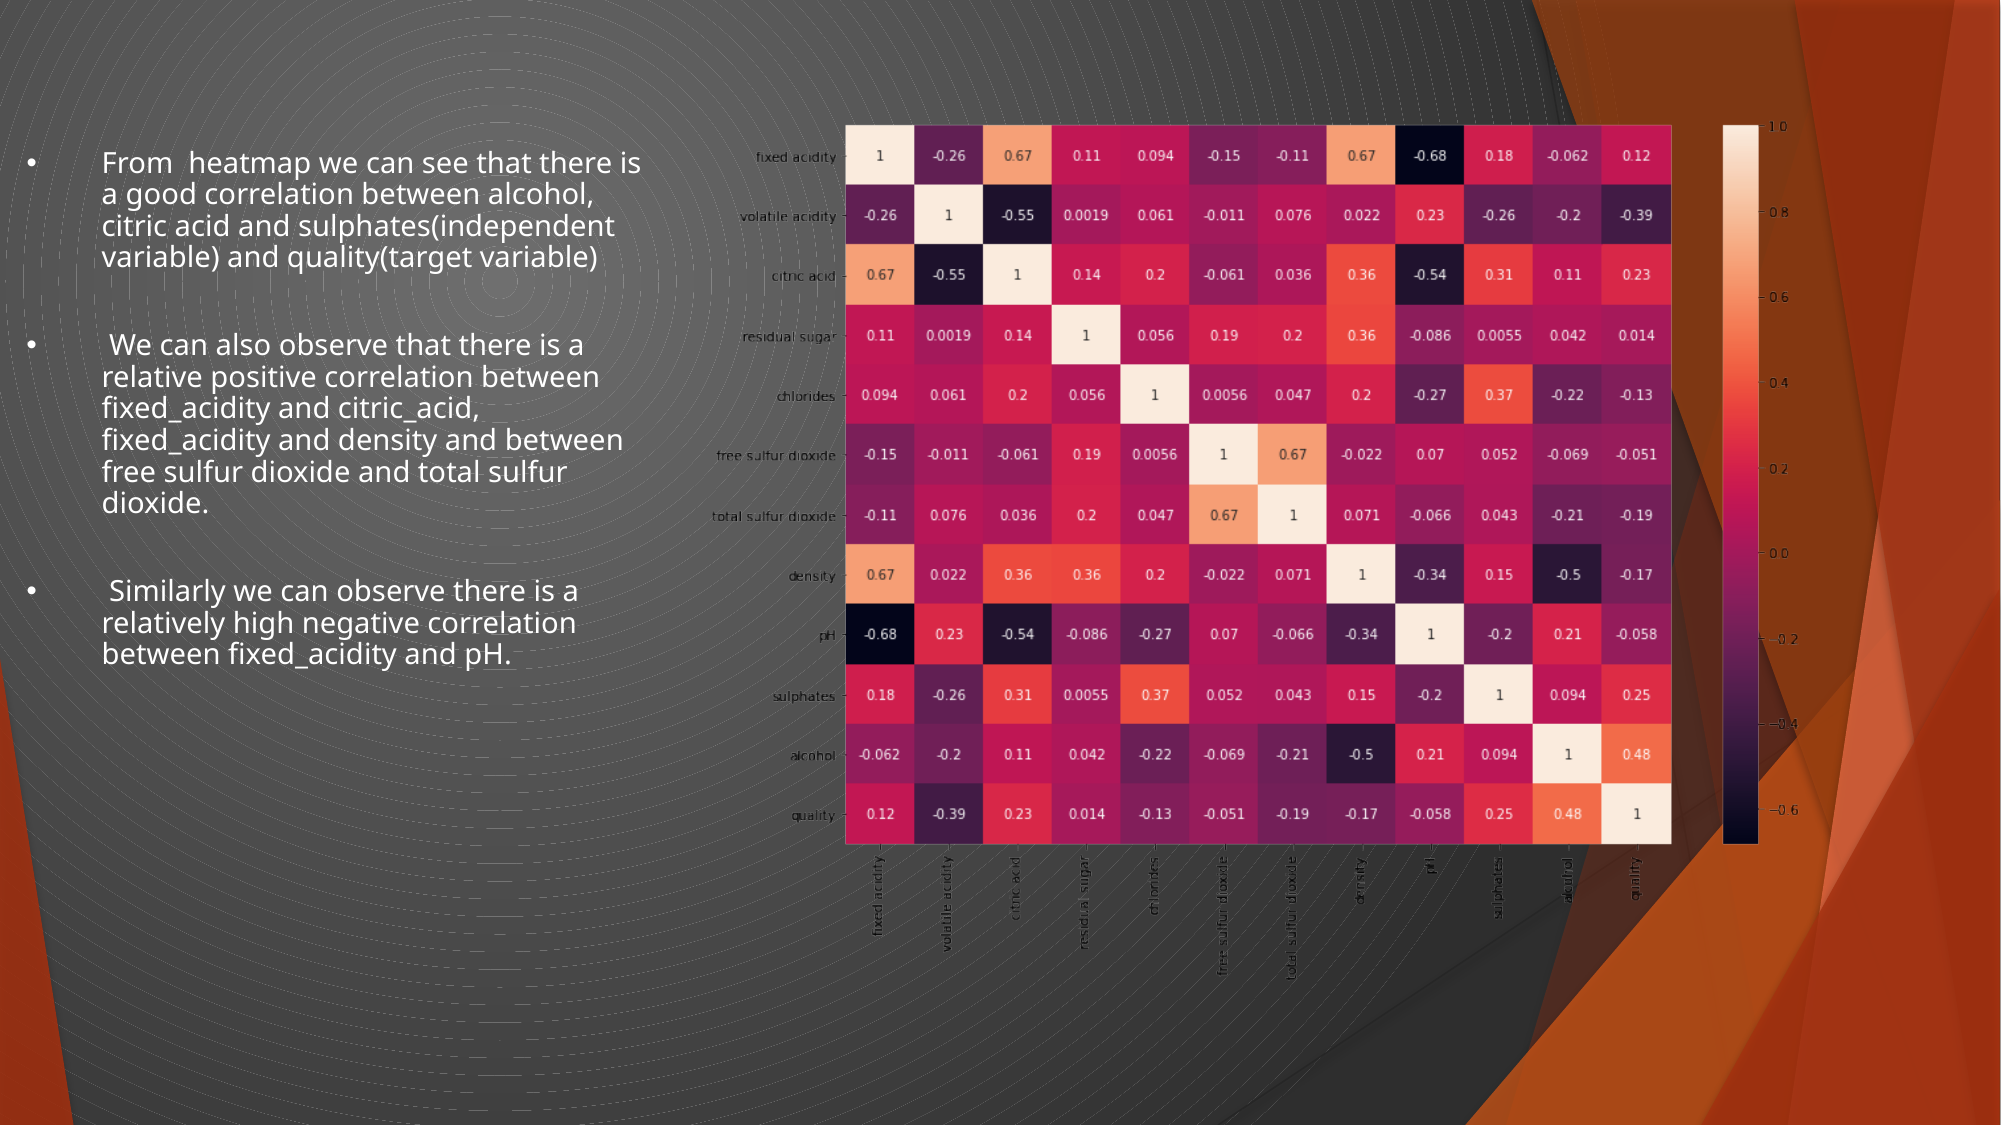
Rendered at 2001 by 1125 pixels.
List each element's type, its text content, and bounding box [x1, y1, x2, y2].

text_box From heatmap we can see that there is a good correlation between alcohol, citric acid and sulphates(independent variable) and quality(target variable) We can also observe that there is a relative positive correlation between fixed_acidity and citric_acid, fixed_acidity and density and between free sulfur dioxide and total sulfur dioxide. Similarly we can observe there is a relatively high negative correlation between fixed_acidity and pH. [11, 140, 663, 777]
picture [703, 111, 1810, 987]
